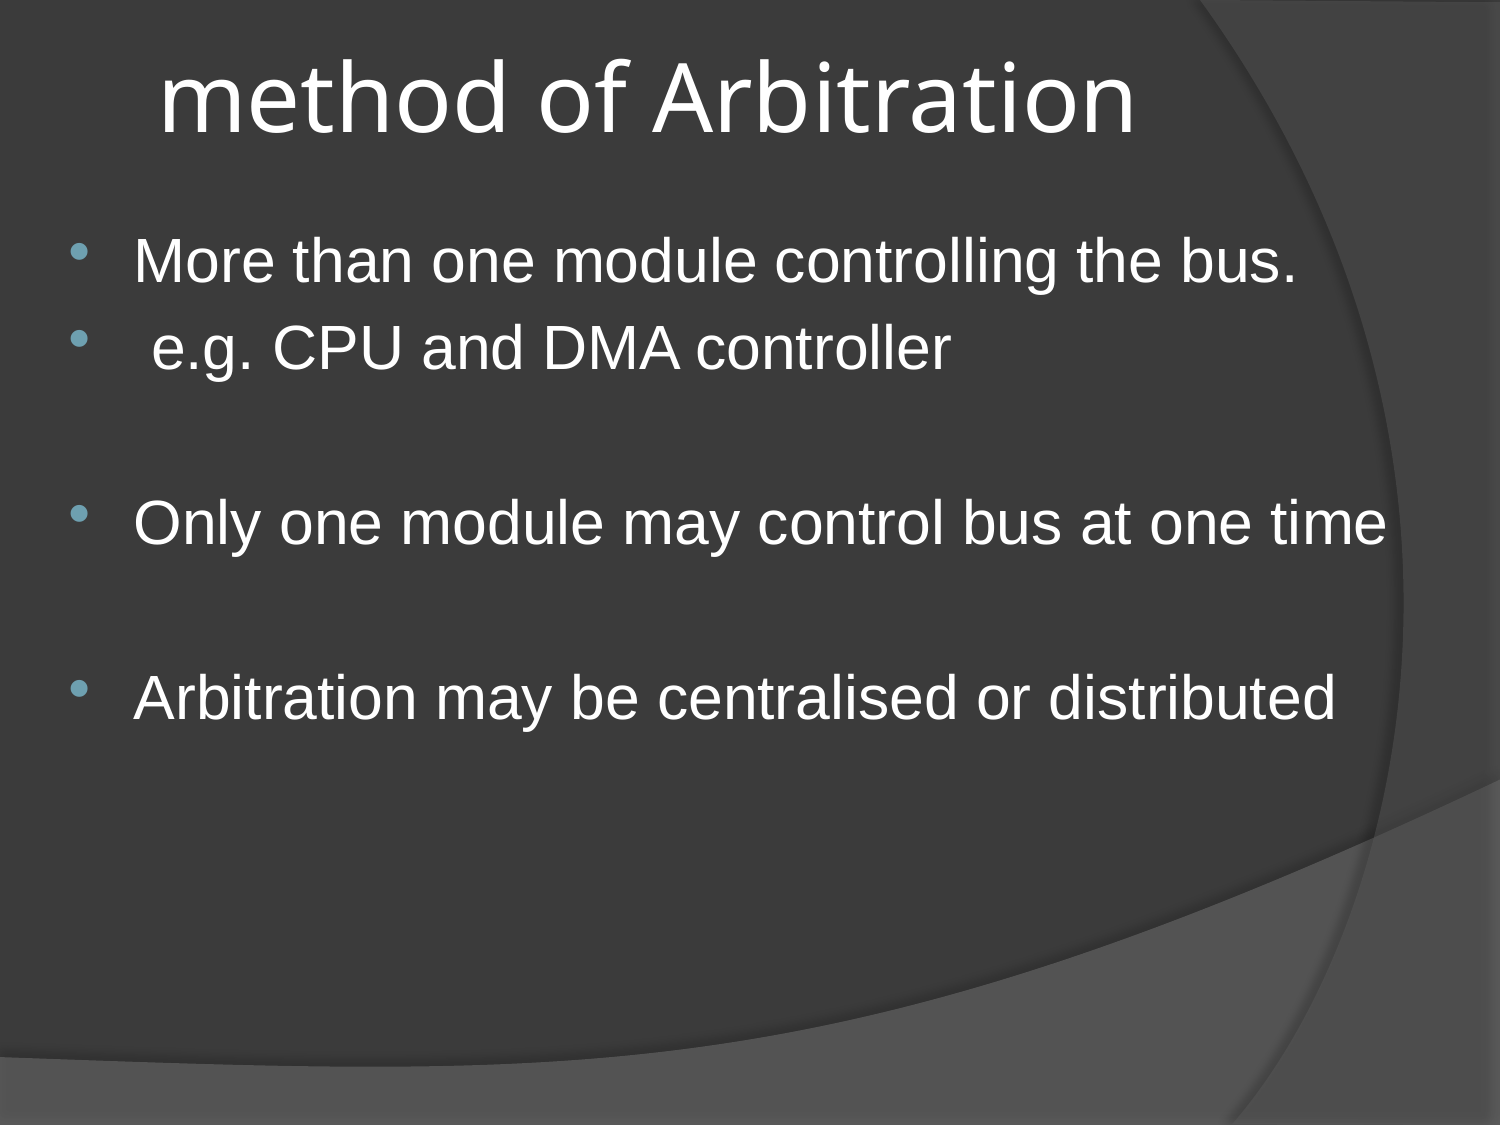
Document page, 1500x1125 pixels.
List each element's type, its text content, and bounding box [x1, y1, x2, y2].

list More than one module controlling the bus. e.g. CPU and DMA controller Only one module may control bus at one time Arbitration may be centralised or distributed [50, 212, 1450, 1088]
title method of Arbitration [50, 0, 1400, 188]
